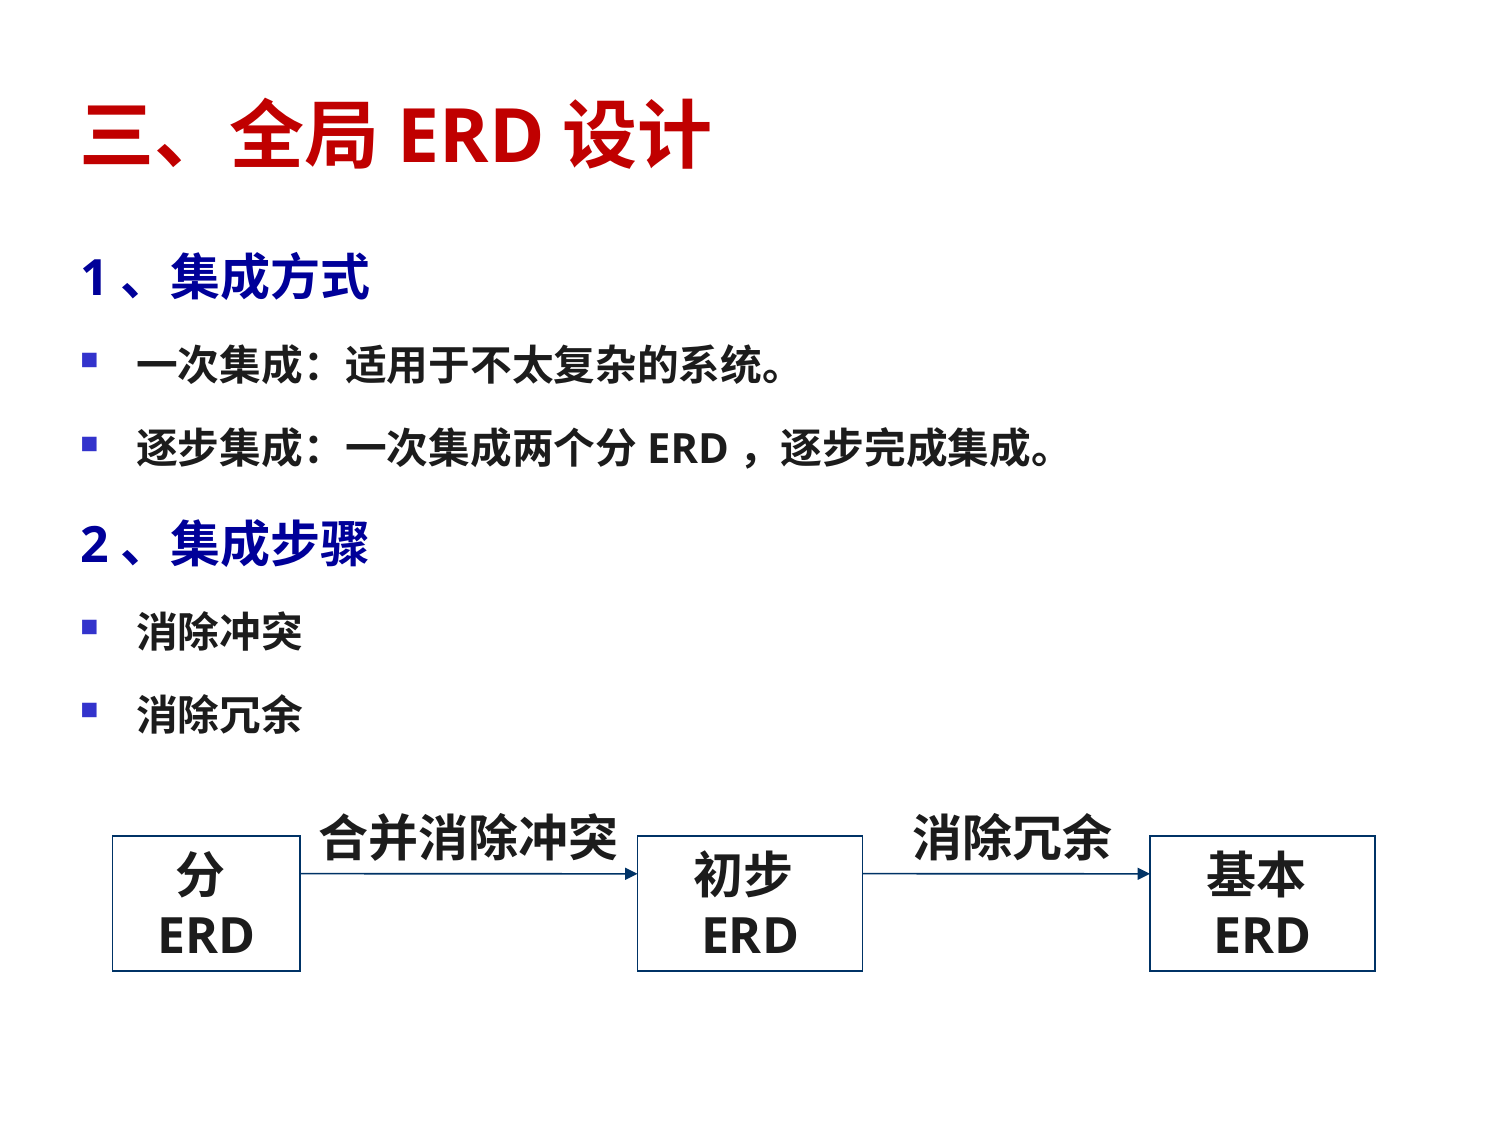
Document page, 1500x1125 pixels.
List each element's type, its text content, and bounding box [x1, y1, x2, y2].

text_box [112, 798, 1376, 973]
title 三、全局ERD设计 [64, 87, 1344, 185]
list 1、集成方式 一次集成：适用于不太复杂的系统。 逐步集成：一次集成两个分ERD，逐步完成集成。 2、集成步骤 消除冲突 消除冗余 [64, 208, 1363, 787]
